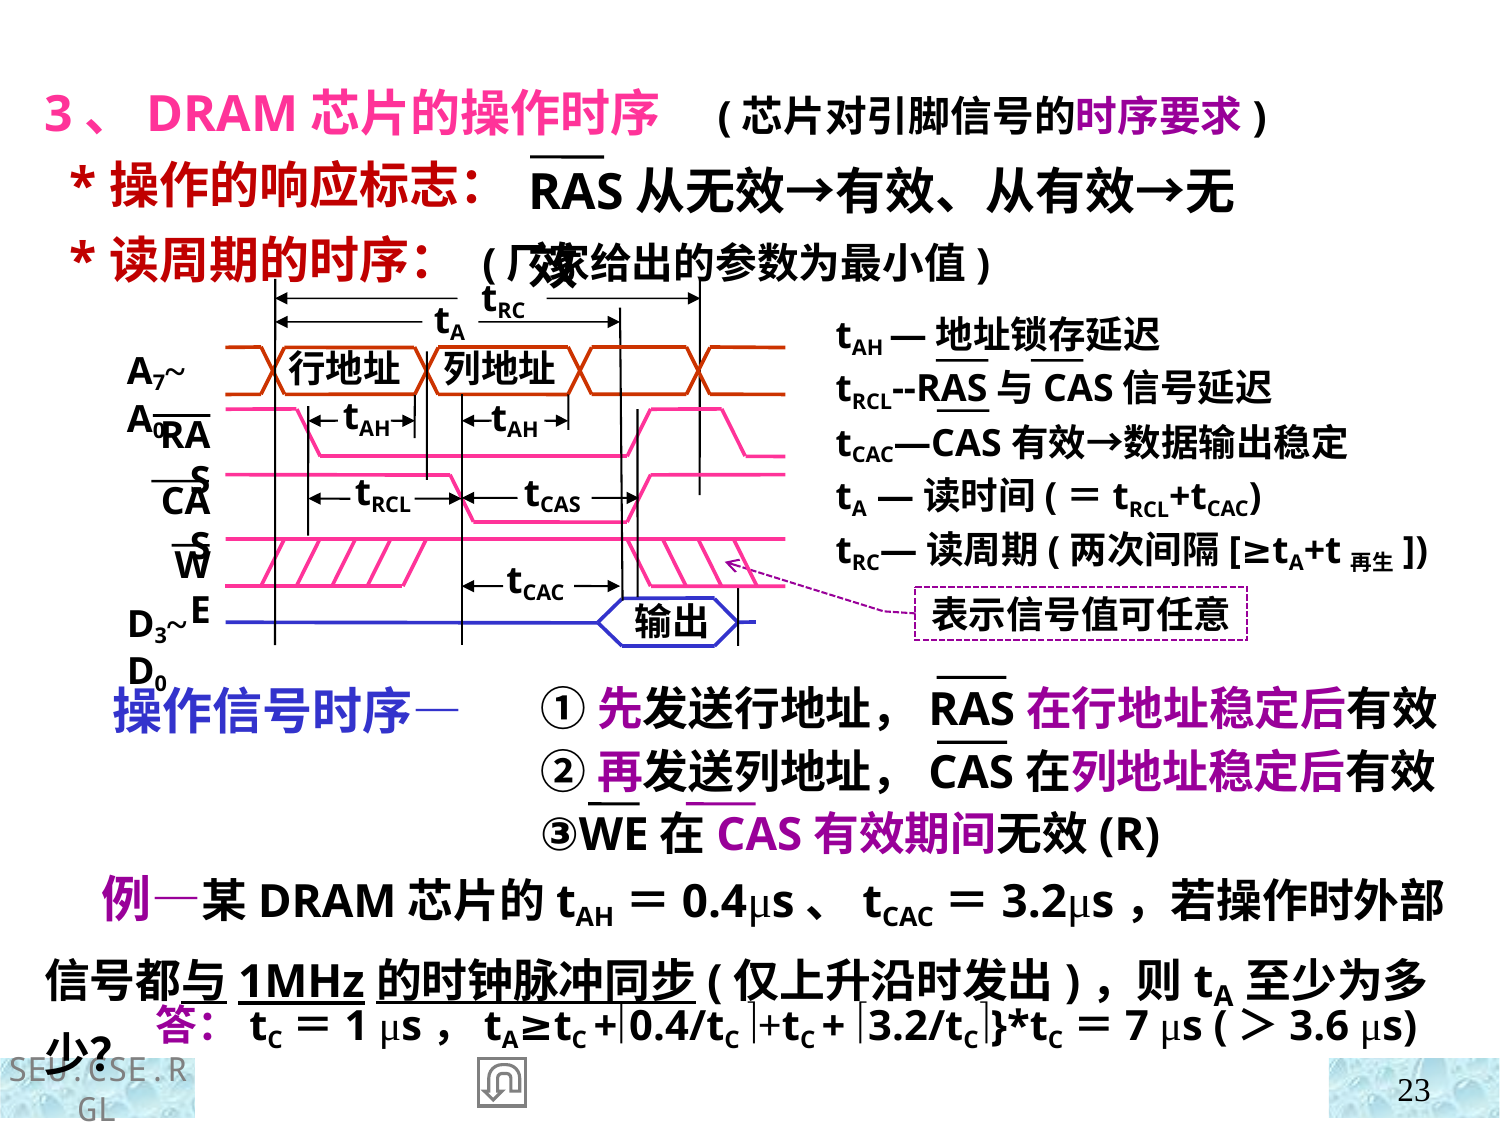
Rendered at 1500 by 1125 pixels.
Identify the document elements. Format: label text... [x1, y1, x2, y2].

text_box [525, 664, 1471, 870]
text_box 表示信号值可任意 [904, 586, 1247, 640]
text_box 答：tC＝1 μs，tA≥tC +0.4/tC +tC + 3.2/tC}*tC＝7 μs (＞3.6 μs) [152, 999, 1471, 1053]
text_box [123, 278, 786, 647]
slide_number 23 [1328, 1058, 1500, 1118]
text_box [513, 136, 1294, 218]
text_box 操作信号时序— [29, 656, 557, 747]
text_box [478, 1089, 526, 1106]
text_box 3、DRAM芯片的操作时序 (芯片对引脚信号的时序要求) [29, 58, 1471, 149]
text_box [0, 1058, 195, 1118]
text_box *操作的响应标志： *读周期的时序： (厂家给出的参数为最小值) [29, 131, 1022, 296]
text_box 例—某DRAM芯片的tAH＝0.4μs、tCAC＝3.2μs，若操作时外部信号都与1MHz的时钟脉冲同步(仅上升沿时发出)，则tA至少为多少？ [29, 844, 1471, 1089]
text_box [832, 304, 1459, 560]
